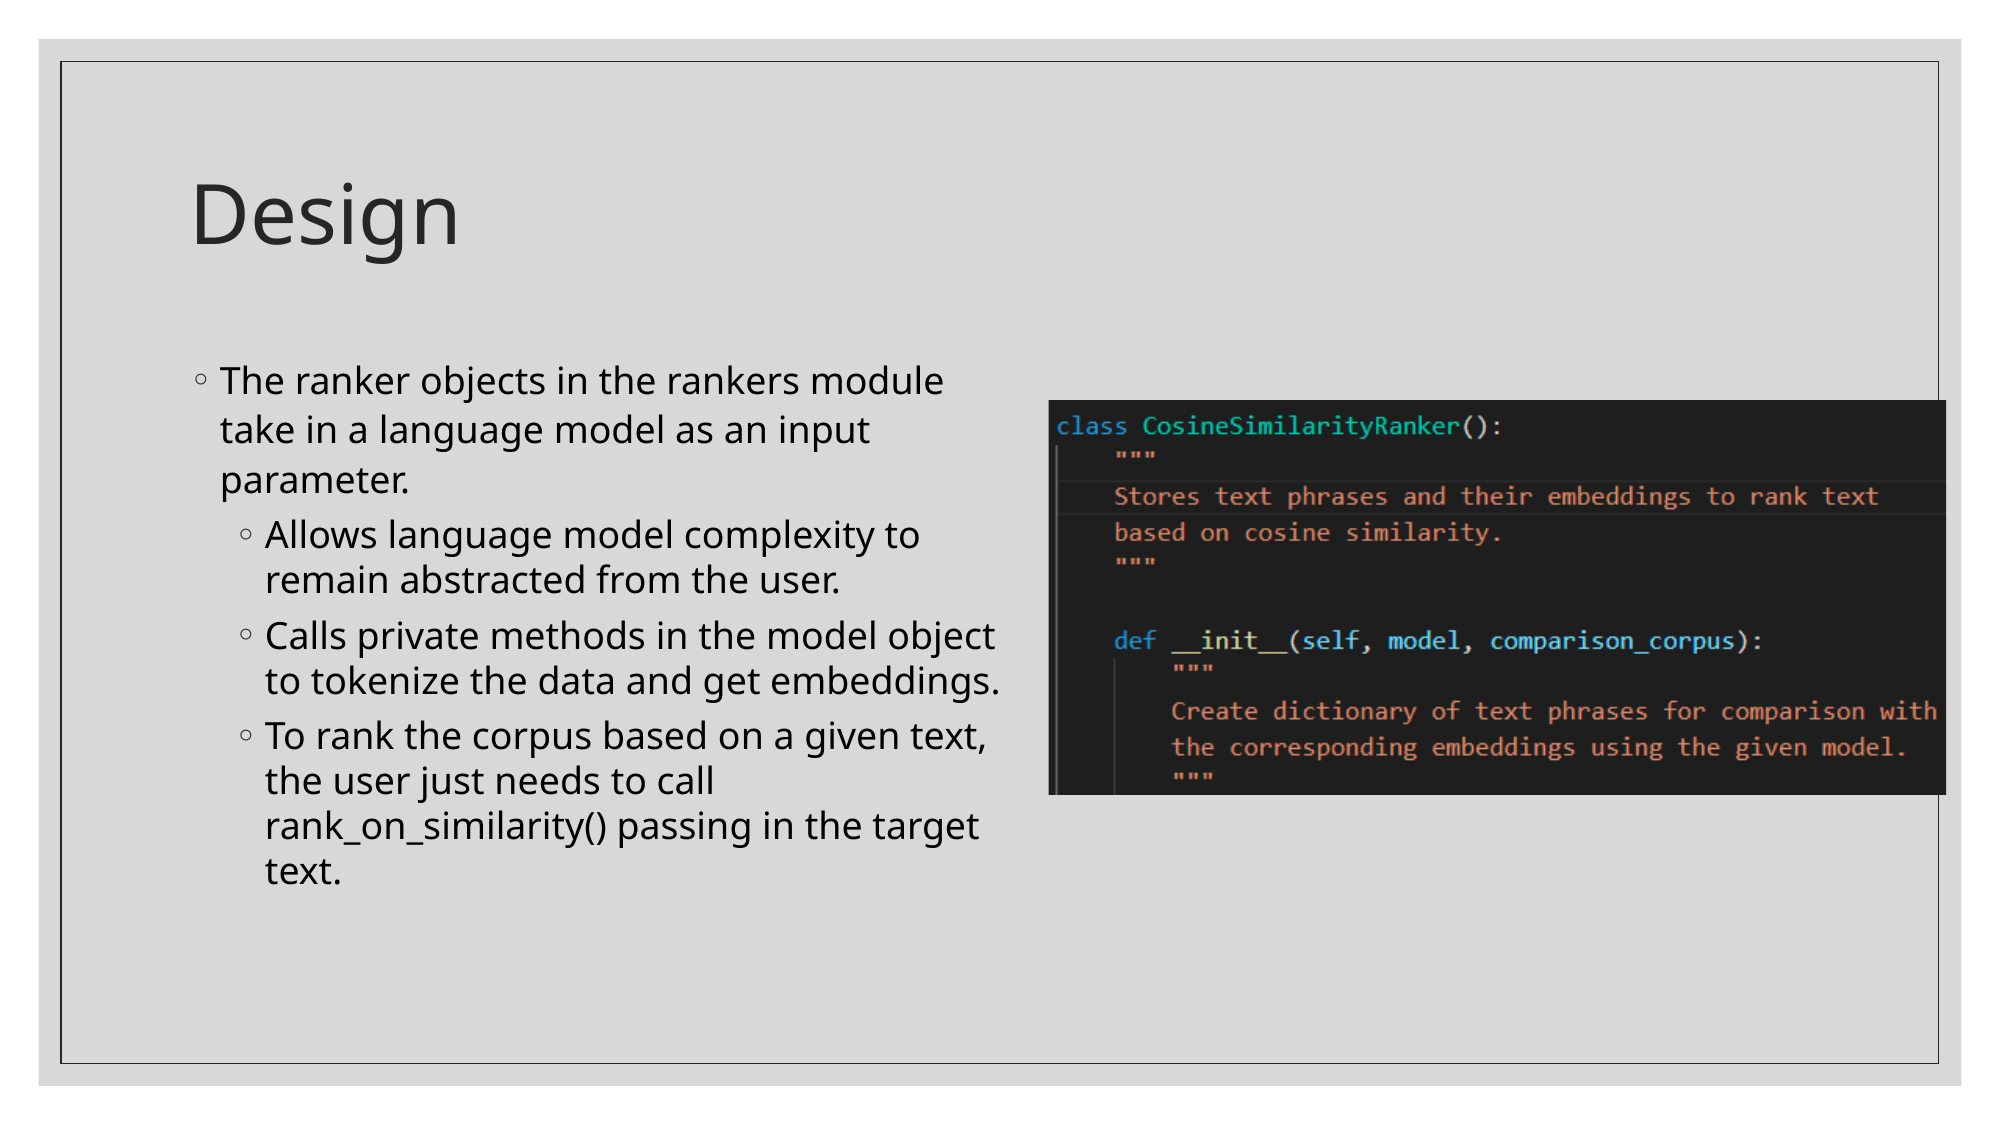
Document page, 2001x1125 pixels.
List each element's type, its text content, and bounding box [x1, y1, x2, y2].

title Design [174, 105, 1825, 331]
picture [1048, 400, 1947, 795]
list The ranker objects in the rankers module take in a language model as an input parameter. Allows language model complexity to remain abstracted from the user. Calls private methods in the model object to tokenize the data and get embeddings. To rank the corpus based on a given text, the user just needs to call rank_on_similarity() passing in the target text. [174, 345, 1039, 977]
